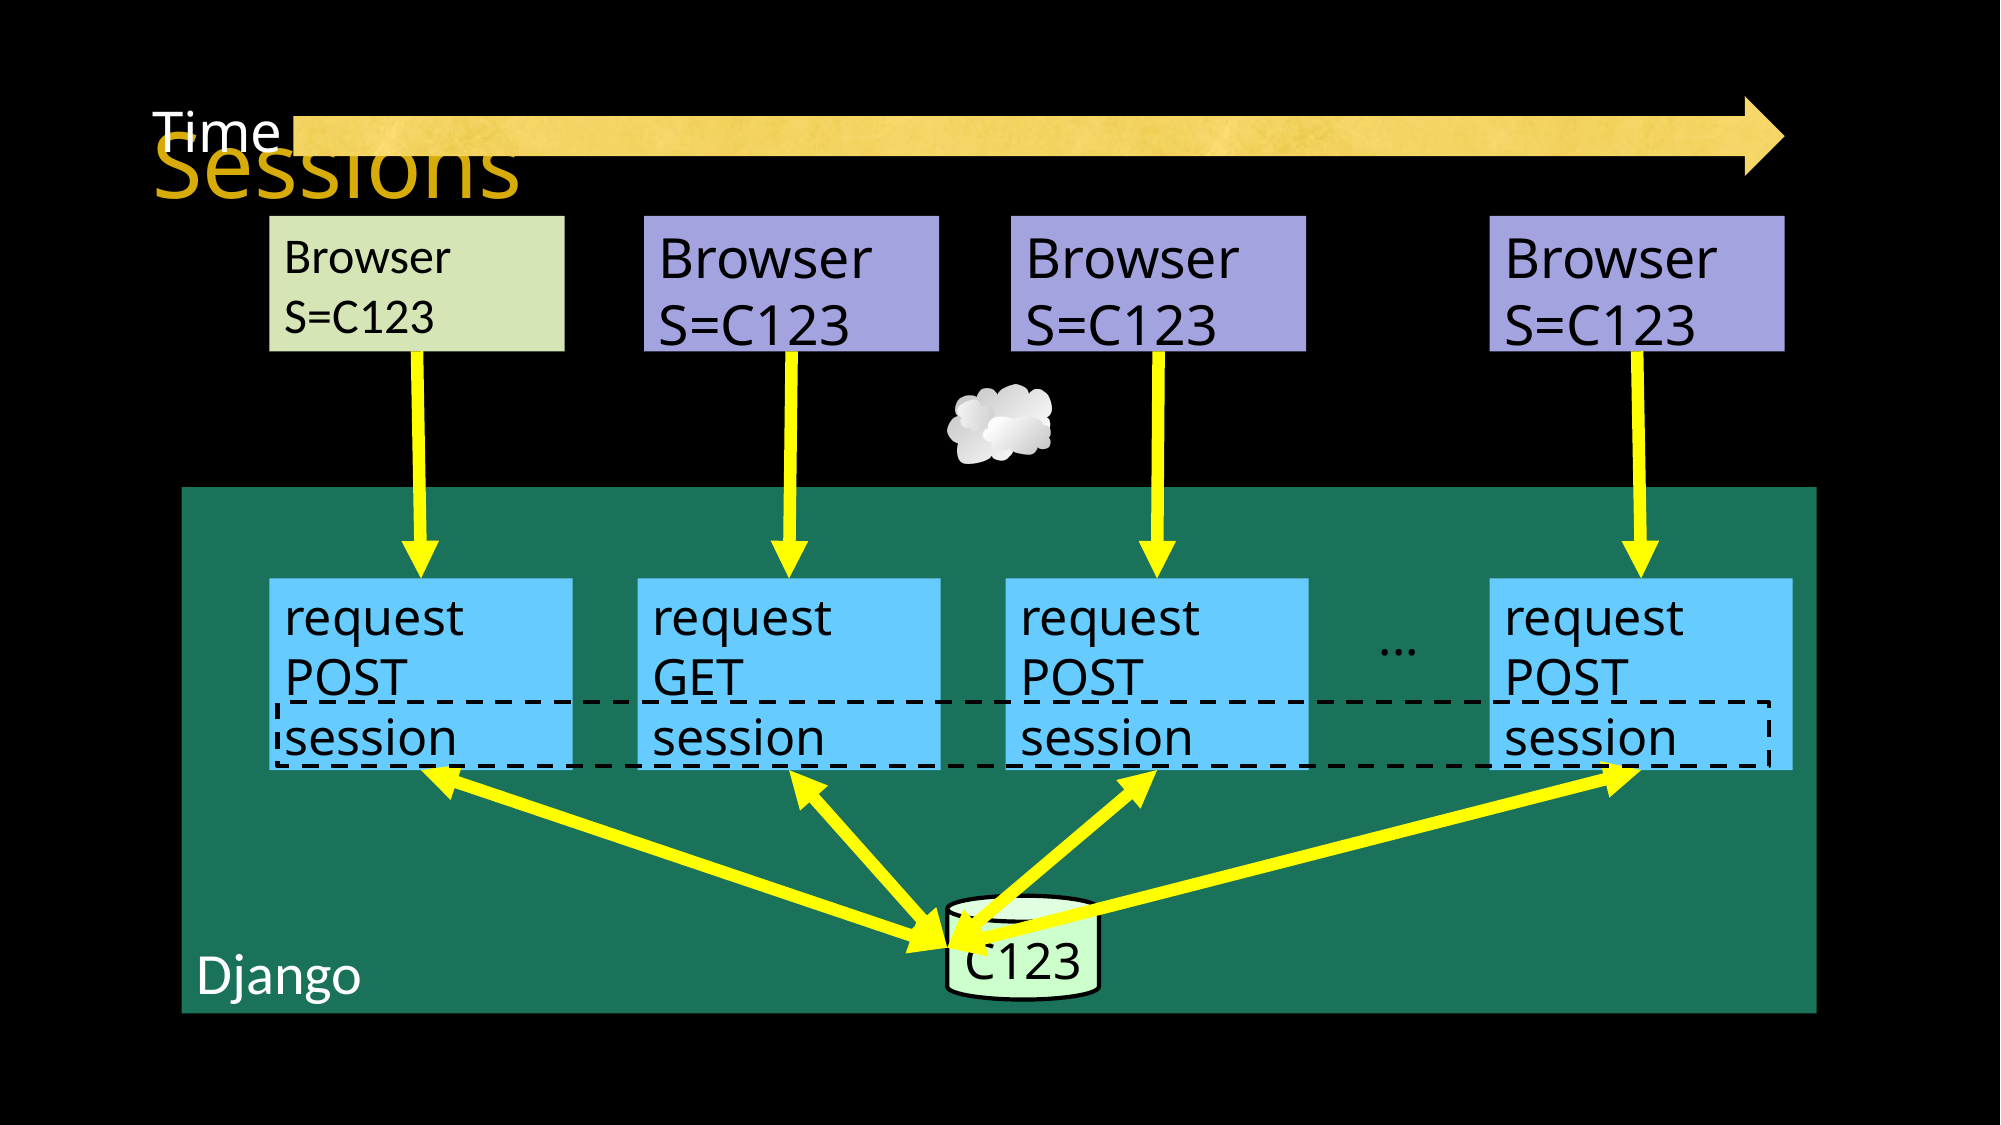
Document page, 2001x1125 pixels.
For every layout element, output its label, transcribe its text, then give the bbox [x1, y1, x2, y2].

text_box request POST session [1005, 578, 1309, 702]
text_box [277, 702, 1769, 767]
text_box C123 [947, 896, 997, 945]
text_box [1023, 770, 1642, 896]
text_box request GET session [637, 578, 941, 702]
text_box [416, 351, 421, 579]
text_box C123 [947, 916, 1099, 1000]
text_box ... [1364, 598, 1435, 674]
text_box Browser S=C123 [269, 215, 565, 352]
text_box Browser S=C123 [644, 215, 940, 352]
text_box request POST session [269, 578, 573, 771]
picture [947, 384, 1052, 464]
text_box request POST session [1489, 578, 1793, 771]
text_box [293, 96, 1785, 176]
text_box Browser S=C123 [1489, 215, 1785, 352]
text_box Browser S=C123 [1011, 215, 1307, 352]
text_box Django [181, 487, 1817, 1014]
text_box Time [137, 89, 298, 172]
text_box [421, 770, 789, 896]
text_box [788, 351, 792, 579]
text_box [1637, 351, 1642, 579]
title Sessions [137, 59, 1863, 278]
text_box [789, 770, 1023, 896]
